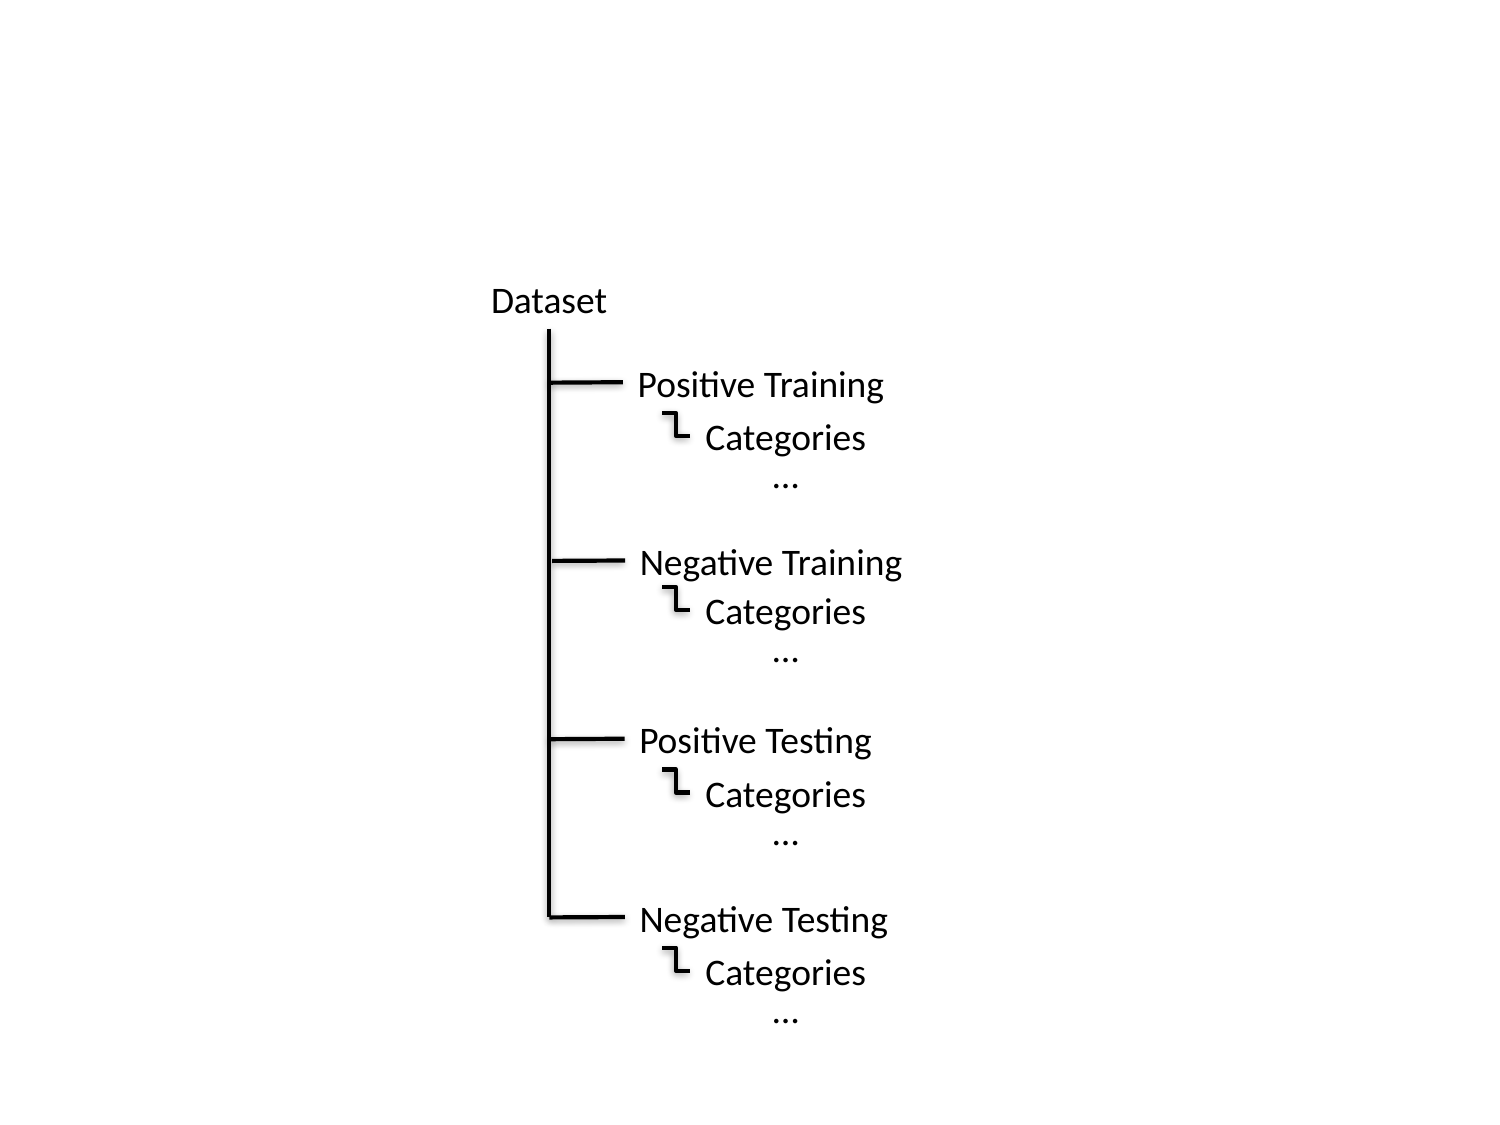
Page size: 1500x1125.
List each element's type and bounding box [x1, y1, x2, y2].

text_box [475, 268, 920, 1040]
